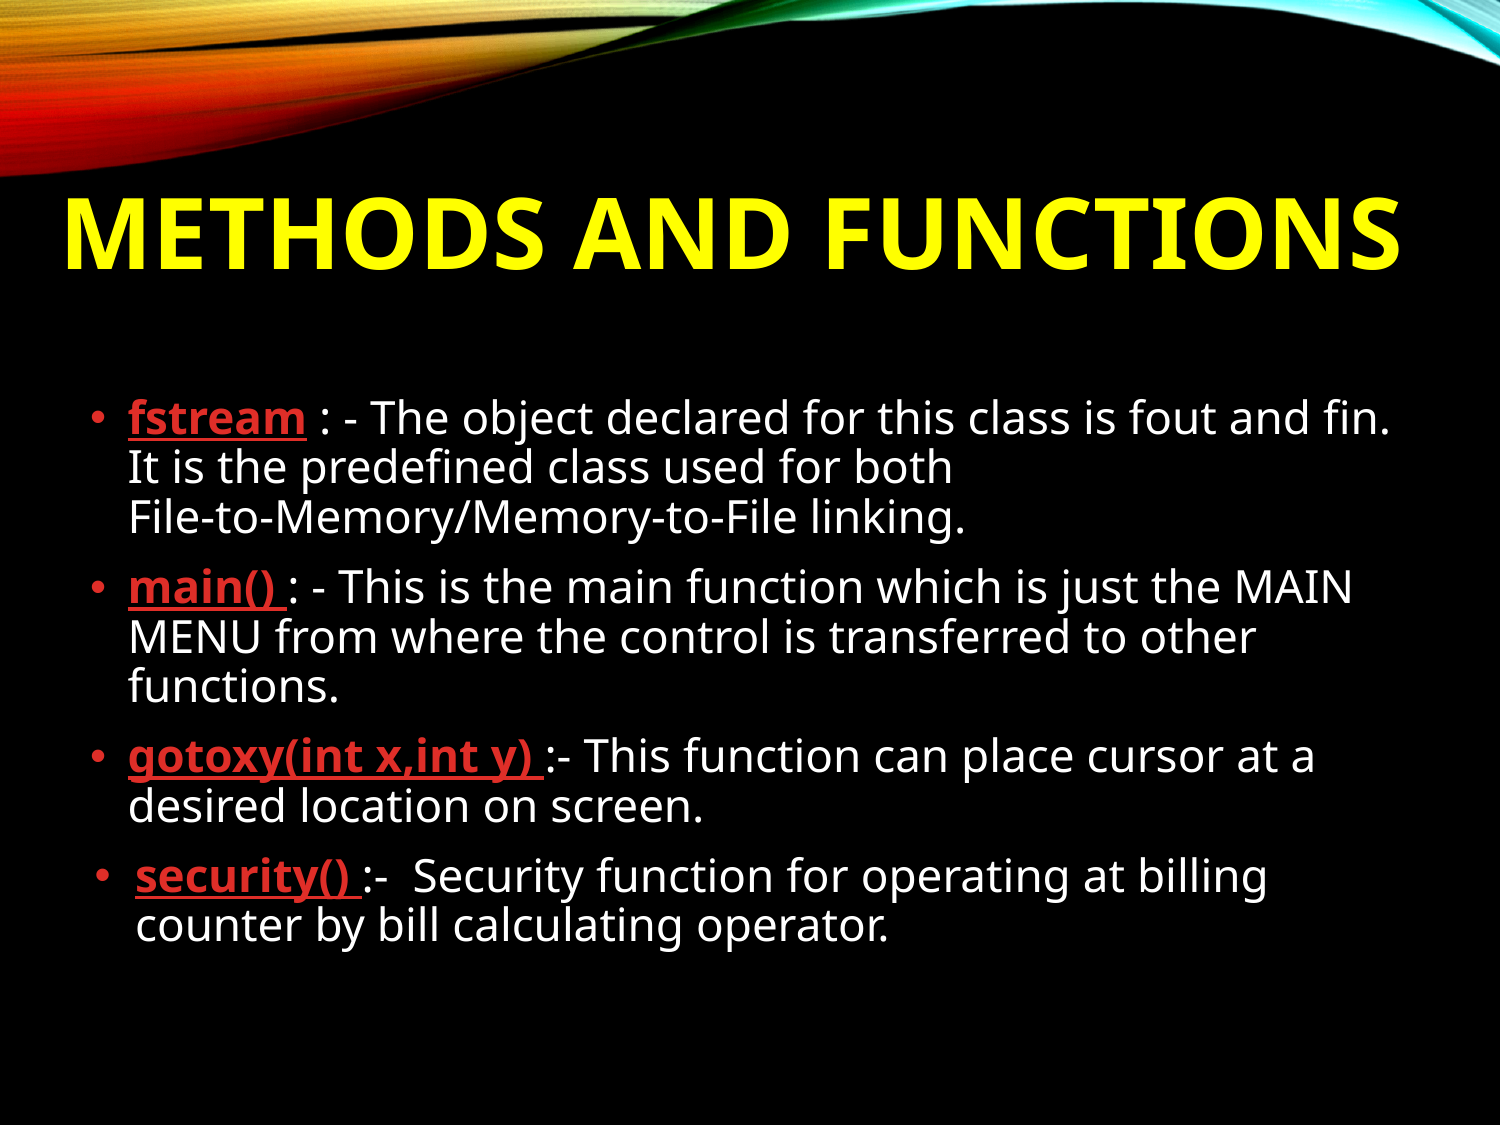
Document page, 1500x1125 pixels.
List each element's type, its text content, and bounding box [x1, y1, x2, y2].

picture [0, 0, 1500, 178]
list fstream : - The object declared for this class is fout and fin. It is the predefined class used for both File-to-Memory/Memory-to-File linking. main() : - This is the main function which is just the MAIN MENU from where the control is transferred to other functions. gotoxy(int x,int y) :- This function can place cursor at a desired location on screen. security() :- Security function for operating at billing counter by bill calculating operator. [75, 387, 1413, 1063]
title METHODS AND FUNCTIONS [43, 162, 1444, 313]
